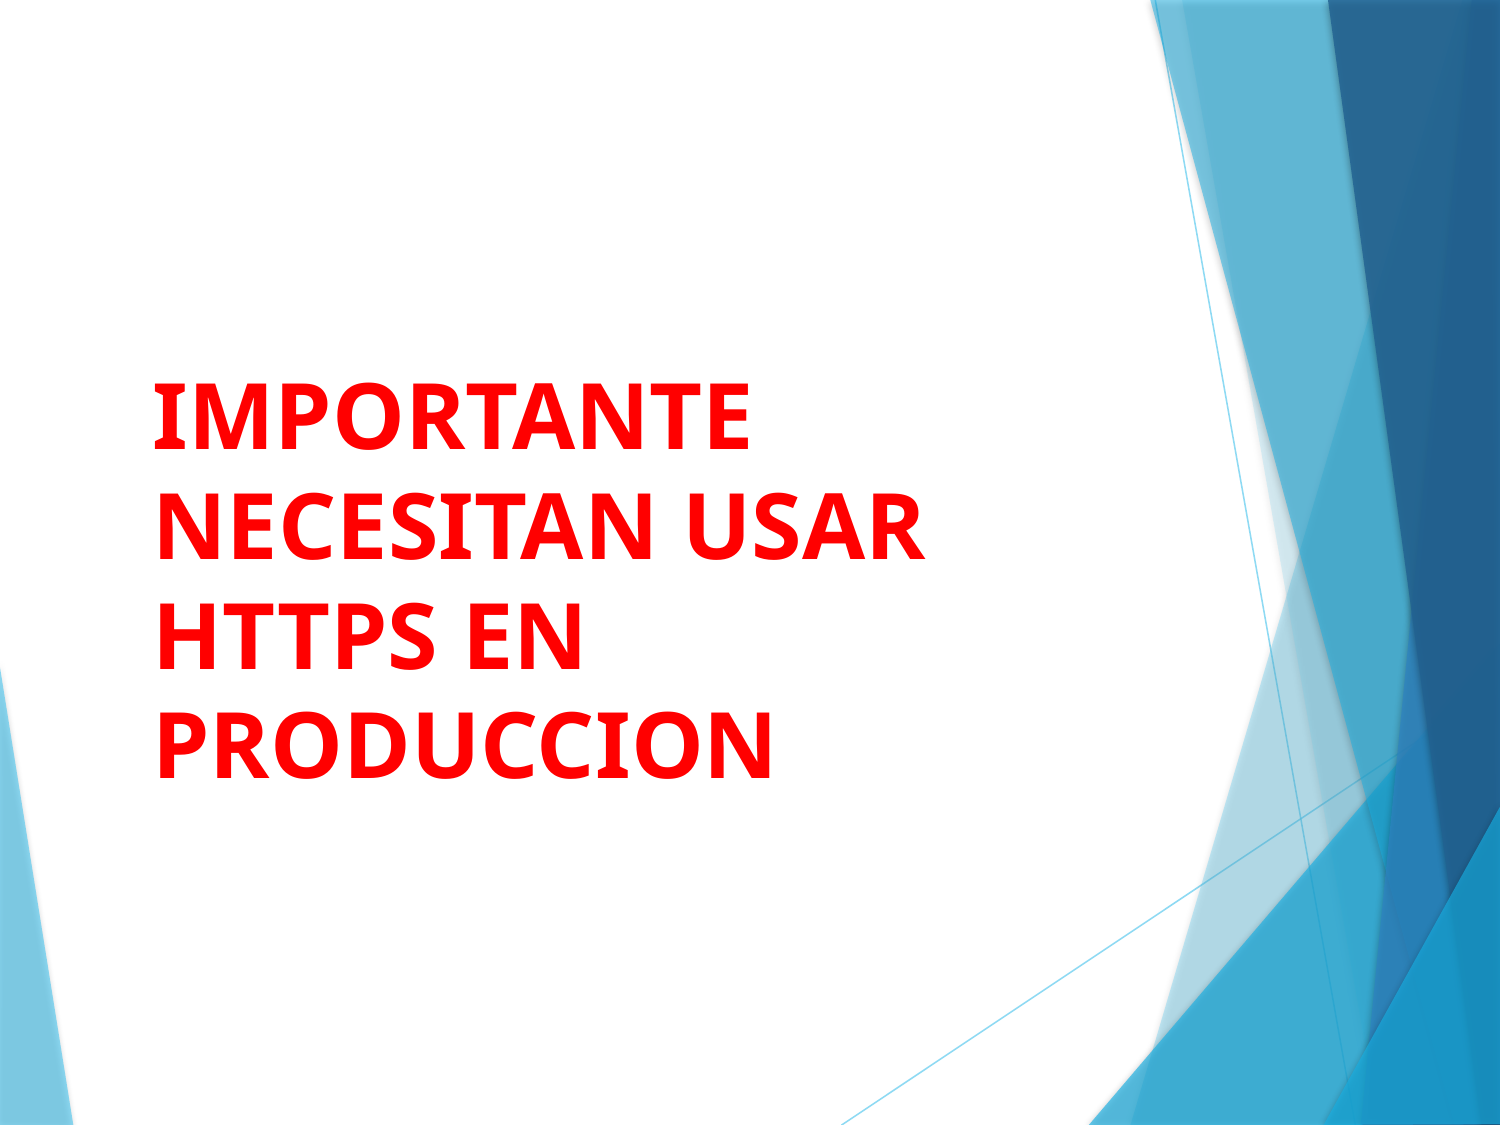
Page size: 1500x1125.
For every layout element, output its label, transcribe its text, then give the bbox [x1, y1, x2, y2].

title IMPORTANTE NECESITAN USAR HTTPS EN PRODUCCION [137, 350, 1179, 567]
